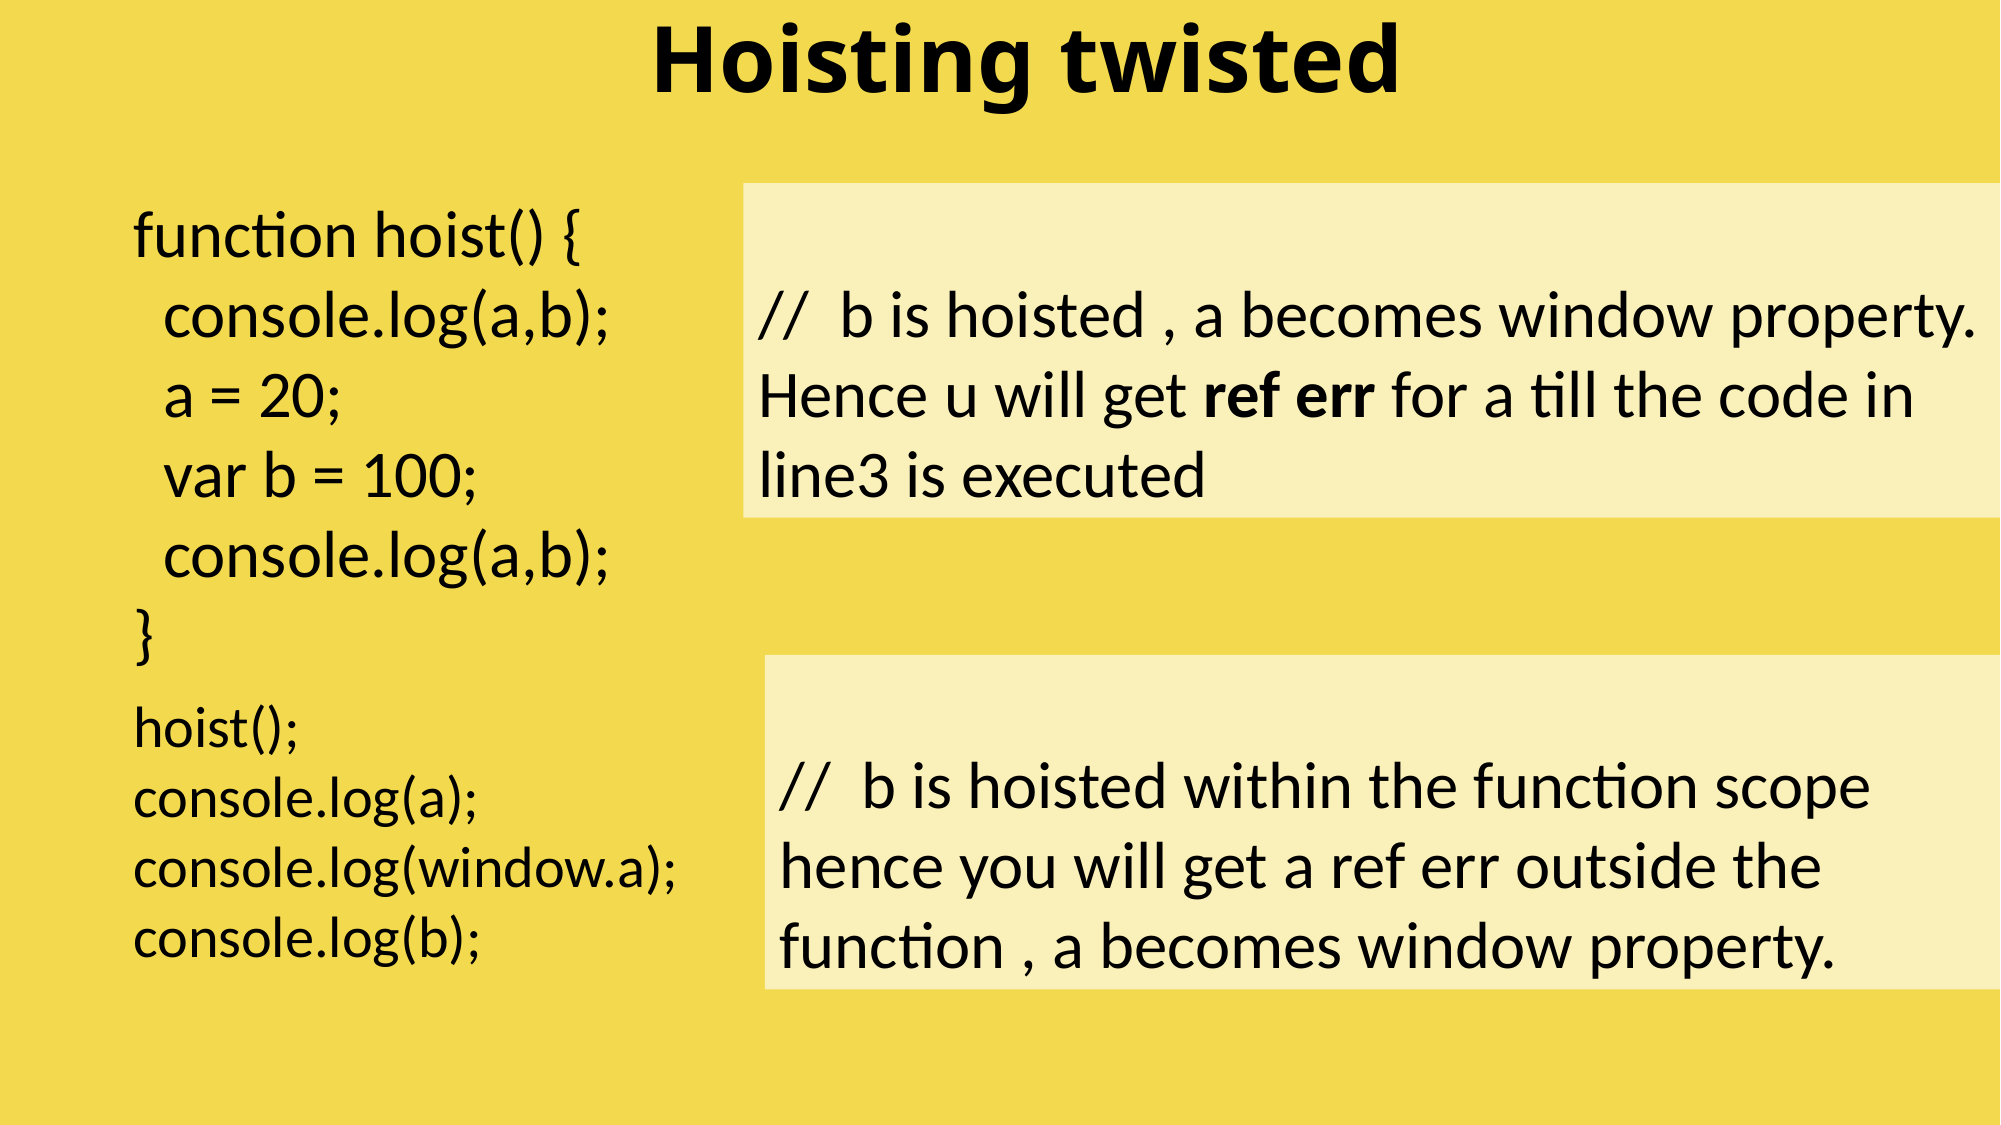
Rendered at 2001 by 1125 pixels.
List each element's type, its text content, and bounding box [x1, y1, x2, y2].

text_box Hoisting twisted [164, 0, 1890, 172]
text_box // b is hoisted , a becomes window property. Hence u will get ref err for a till the code in line3 is executed [743, 183, 2000, 518]
text_box // b is hoisted within the function scope hence you will get a ref err outside the function , a becomes window property. [764, 654, 2000, 990]
text_box hoist(); console.log(a); console.log(window.a); console.log(b); [118, 612, 1119, 977]
text_box function hoist() { console.log(a,b); a = 20; var b = 100; console.log(a,b); } [118, 183, 1119, 612]
